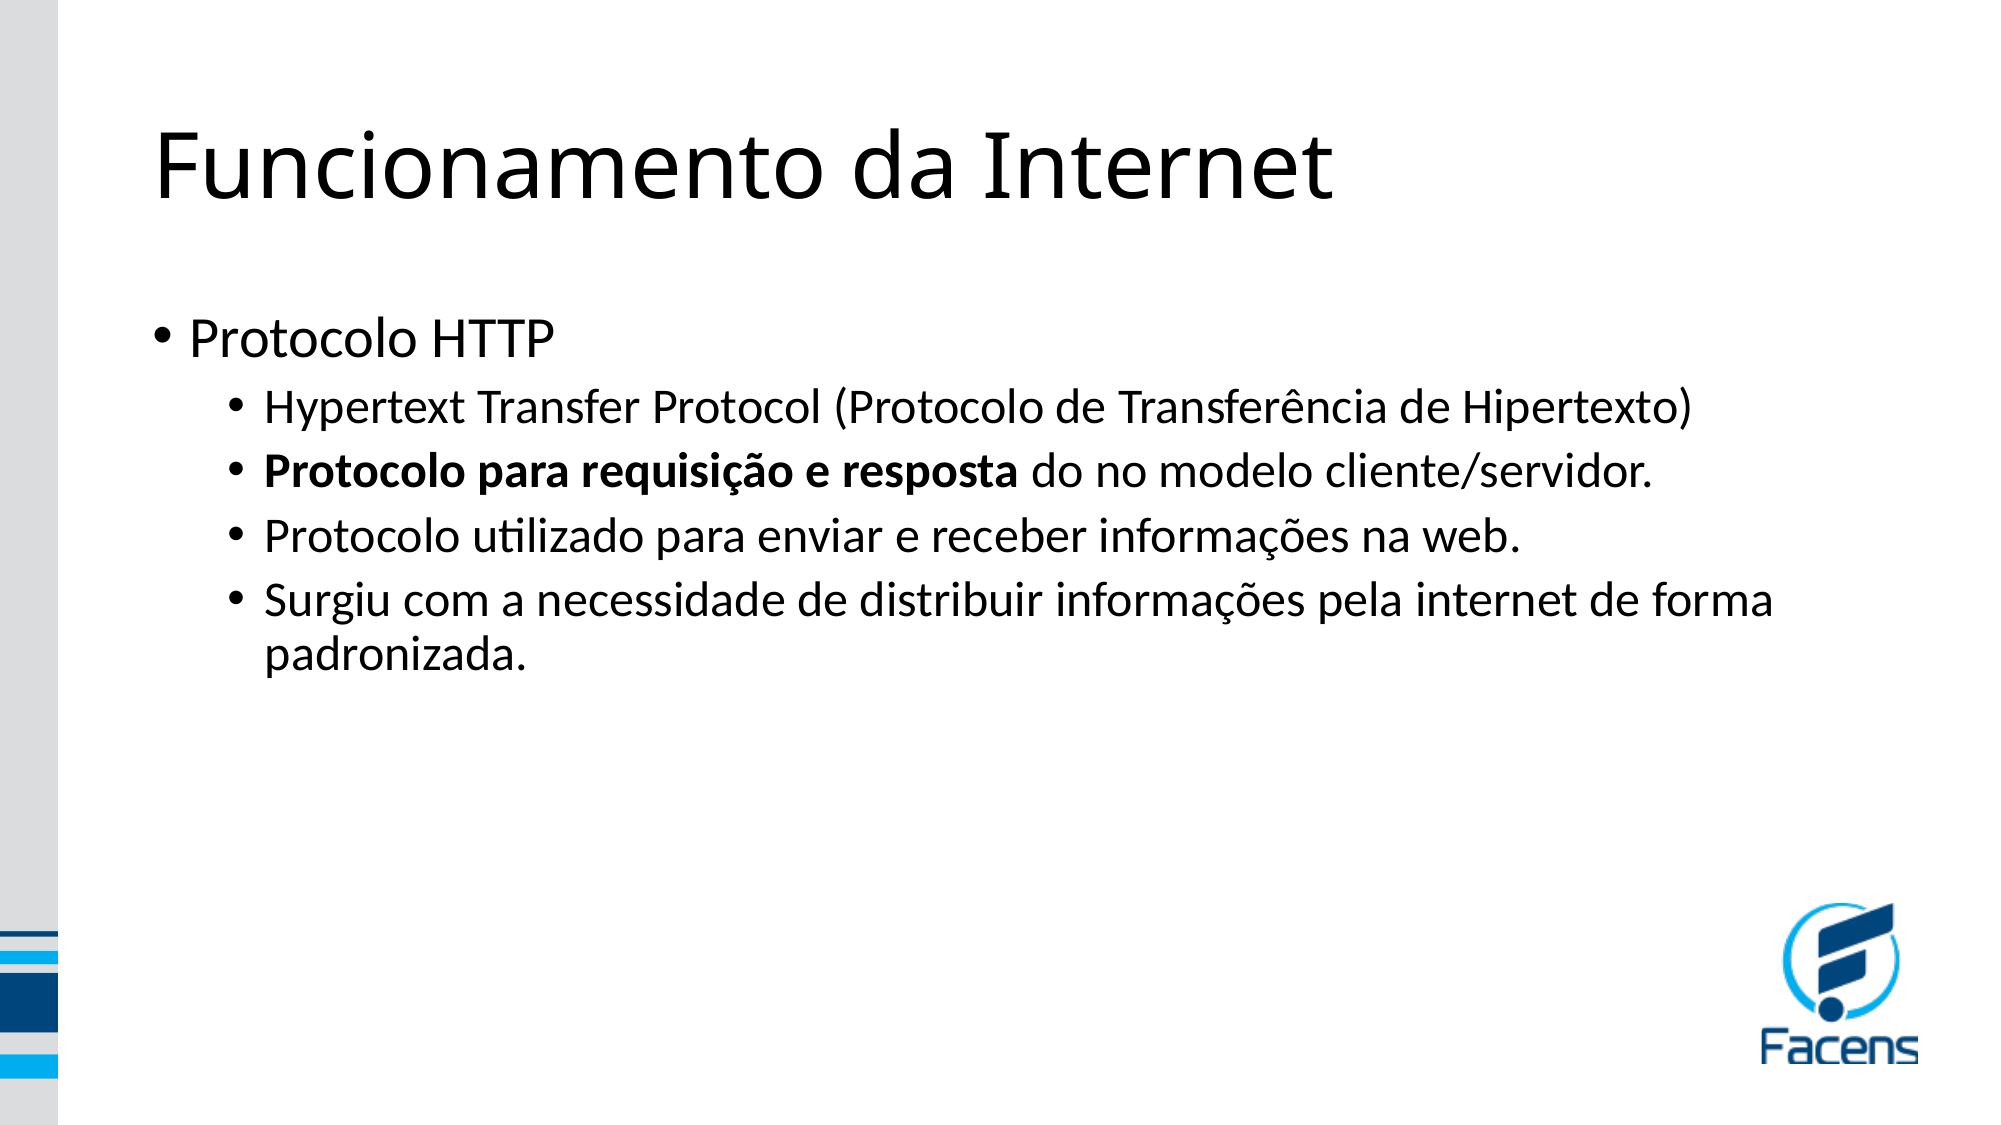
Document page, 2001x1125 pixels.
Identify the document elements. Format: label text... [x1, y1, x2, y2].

picture [1761, 903, 1918, 1064]
list Protocolo HTTP Hypertext Transfer Protocol (Protocolo de Transferência de Hipertexto) Protocolo para requisição e resposta do no modelo cliente/servidor. Protocolo utilizado para enviar e receber informações na web. Surgiu com a necessidade de distribuir informações pela internet de forma padronizada. [137, 299, 1863, 1014]
picture [0, 1079, 58, 1125]
title Funcionamento da Internet [137, 59, 1863, 278]
picture [0, 965, 58, 1054]
picture [0, 0, 58, 950]
